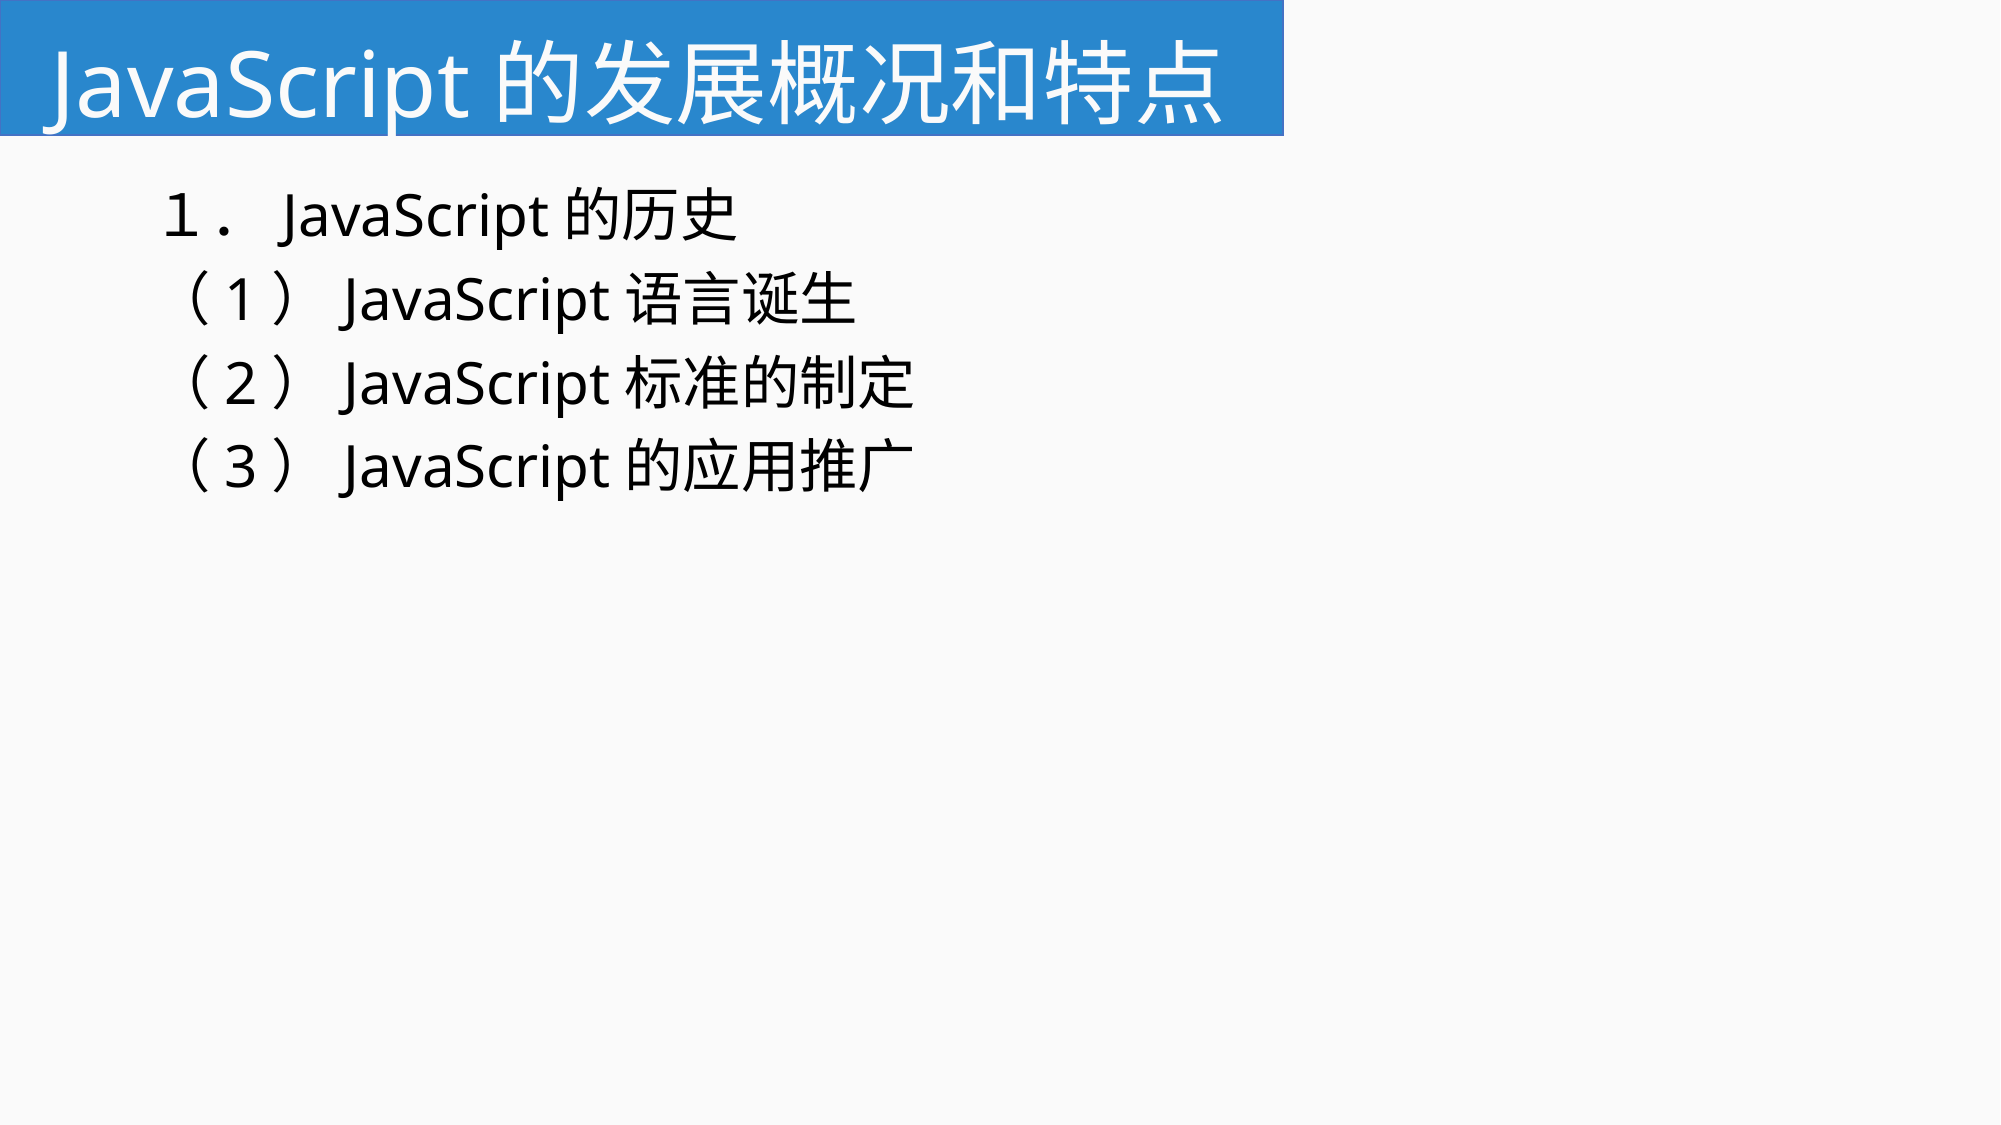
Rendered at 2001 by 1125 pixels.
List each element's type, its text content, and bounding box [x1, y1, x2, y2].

text_box １．JavaScript的历史 （1）JavaScript语言诞生 （2）JavaScript标准的制定 （3）JavaScript的应用推广 [137, 178, 1863, 946]
text_box JavaScript的发展概况和特点 [35, 30, 1761, 121]
